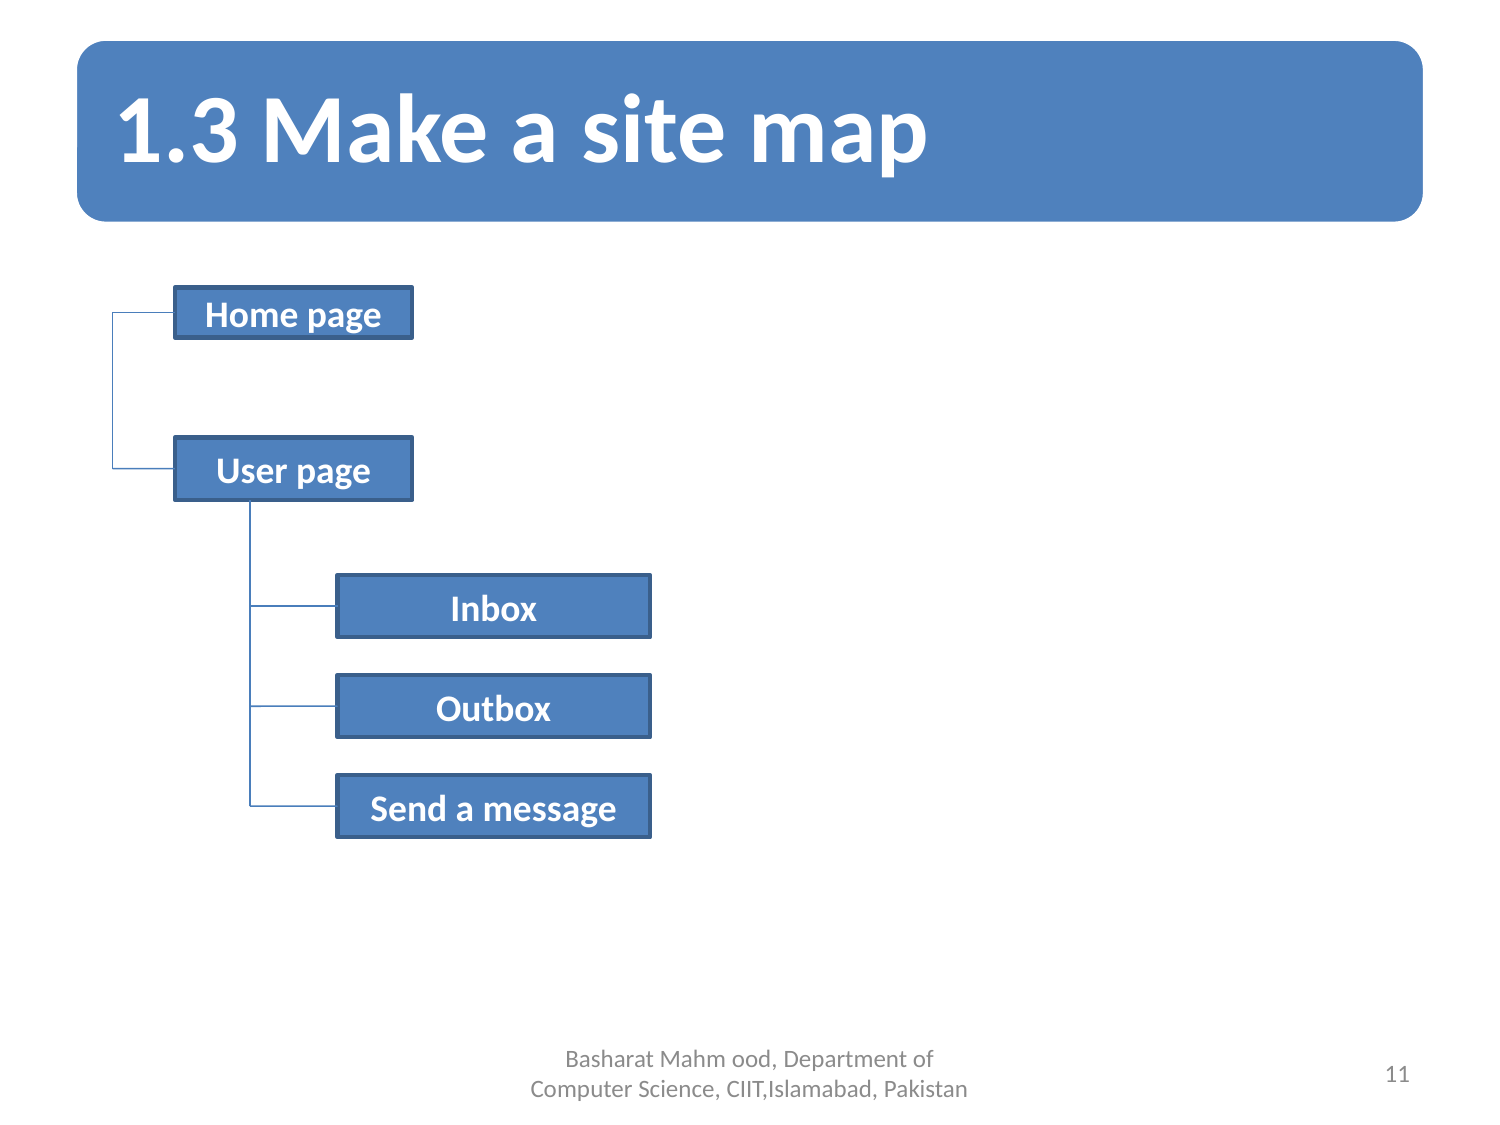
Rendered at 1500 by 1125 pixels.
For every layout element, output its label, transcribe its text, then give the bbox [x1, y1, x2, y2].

footer Basharat Mahm ood, Department of Computer Science, CIIT,Islamabad, Pakistan [512, 1042, 988, 1103]
text_box Home page [173, 285, 414, 340]
text_box Outbox [335, 673, 652, 739]
text_box User page [173, 435, 414, 502]
text_box Inbox [335, 573, 652, 639]
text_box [74, 37, 1426, 226]
slide_number 11 [1074, 1042, 1425, 1103]
text_box Send a message [335, 773, 652, 839]
